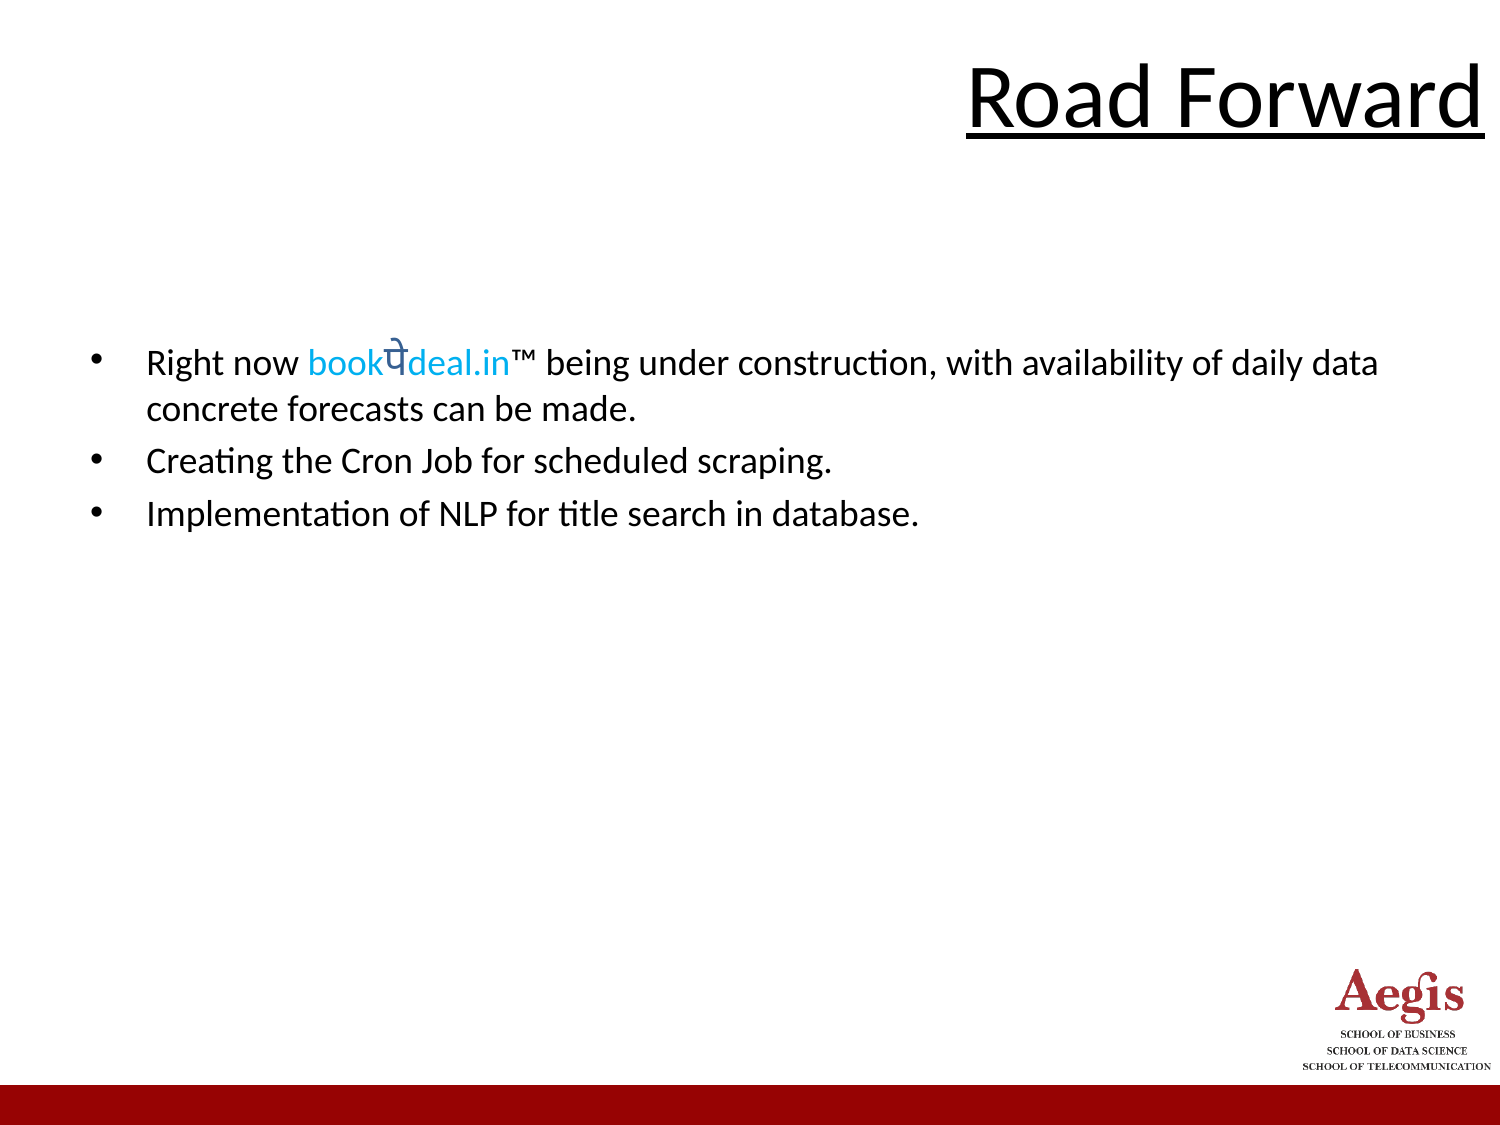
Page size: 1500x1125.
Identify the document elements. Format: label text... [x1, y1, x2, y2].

picture [1303, 969, 1491, 1070]
list Right now bookपेdeal.in™ being under construction, with availability of daily data concrete forecasts can be made. Creating the Cron Job for scheduled scraping. Implementation of NLP for title search in database. [75, 326, 1425, 951]
title Road Forward [0, 43, 1500, 138]
